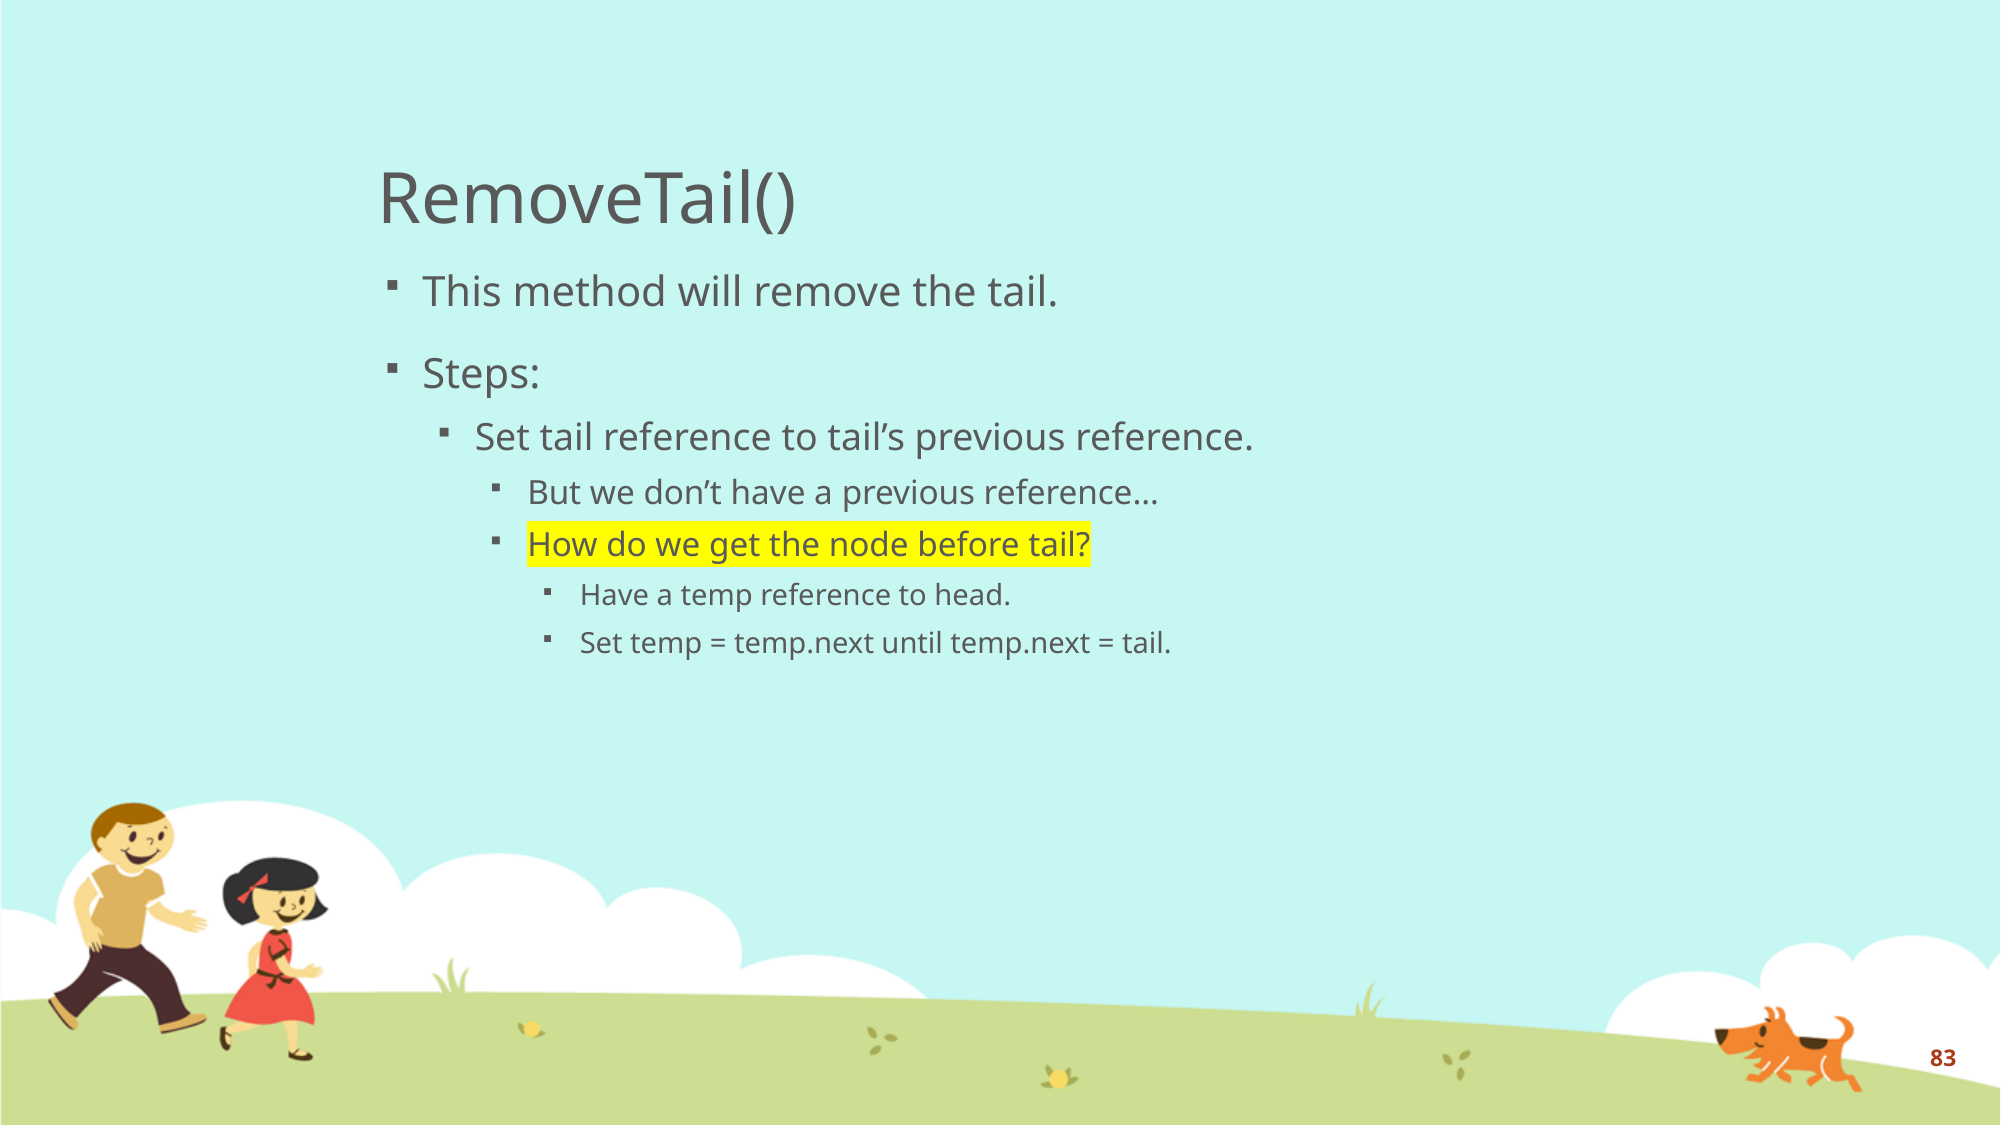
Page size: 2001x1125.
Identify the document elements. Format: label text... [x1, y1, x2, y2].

title RemoveTail() [362, 50, 1900, 247]
slide_number 83 [1899, 1030, 1988, 1088]
picture [0, 0, 2001, 1125]
list This method will remove the tail. Steps: Set tail reference to tail’s previous reference. But we don’t have a previous reference… How do we get the node before tail? Have a temp reference to head. Set temp = temp.next until temp.next = tail. [362, 262, 1900, 938]
